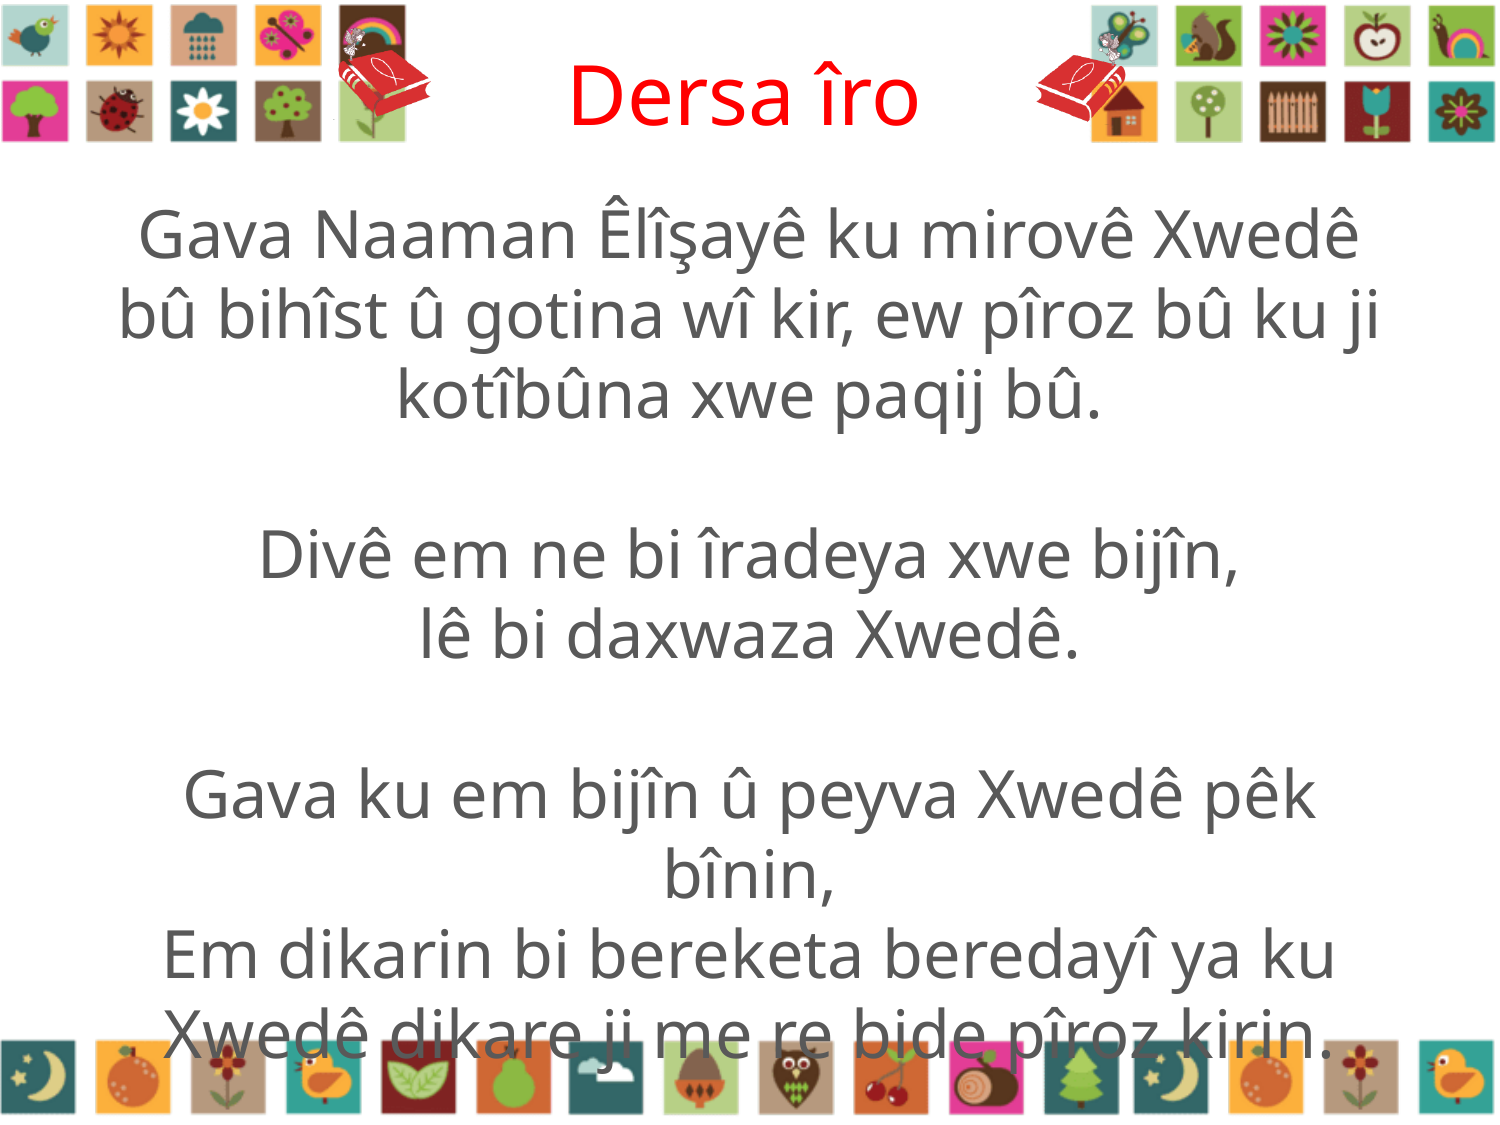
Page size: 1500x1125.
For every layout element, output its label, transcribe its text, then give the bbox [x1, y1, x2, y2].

picture [0, 3, 463, 150]
text_box Dersa îro [424, 35, 1077, 150]
picture [1003, 3, 1500, 150]
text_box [0, 1028, 1500, 1118]
text_box Gava Naaman Êlîşayê ku mirovê Xwedê bû bihîst û gotina wî kir, ew pîroz bû ku ji kotîbûna xwe paqij bû. Divê em ne bi îradeya xwe bijîn, lê bi daxwaza Xwedê. Gava ku em bijîn û peyva Xwedê pêk bînin, Em dikarin bi bereketa beredayî ya ku Xwedê dikare ji me re bide pîroz kirin. [76, 184, 1424, 1027]
